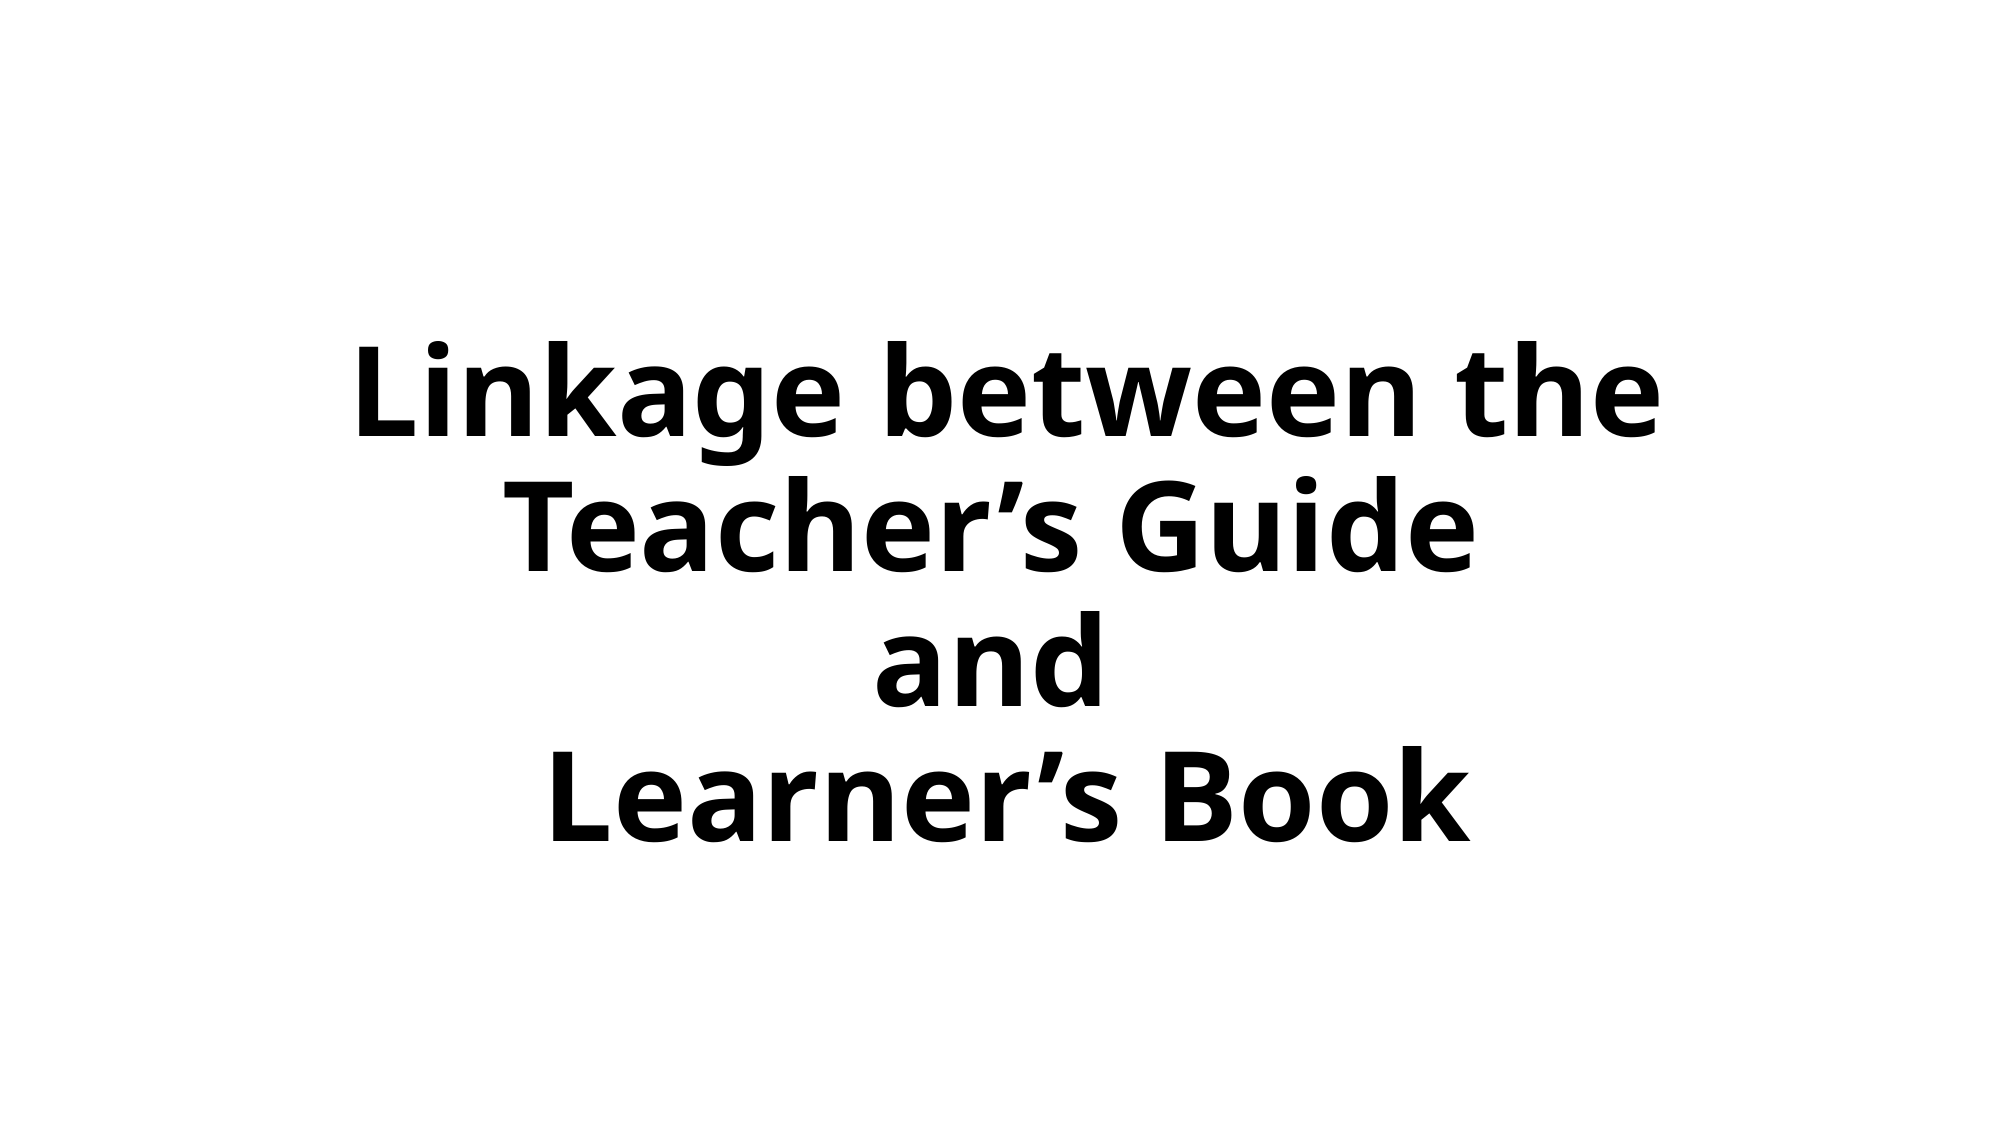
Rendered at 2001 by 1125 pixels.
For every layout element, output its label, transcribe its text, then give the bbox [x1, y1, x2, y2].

title Linkage between the Teacher’s Guide and Learner’s Book [69, 301, 1946, 1012]
